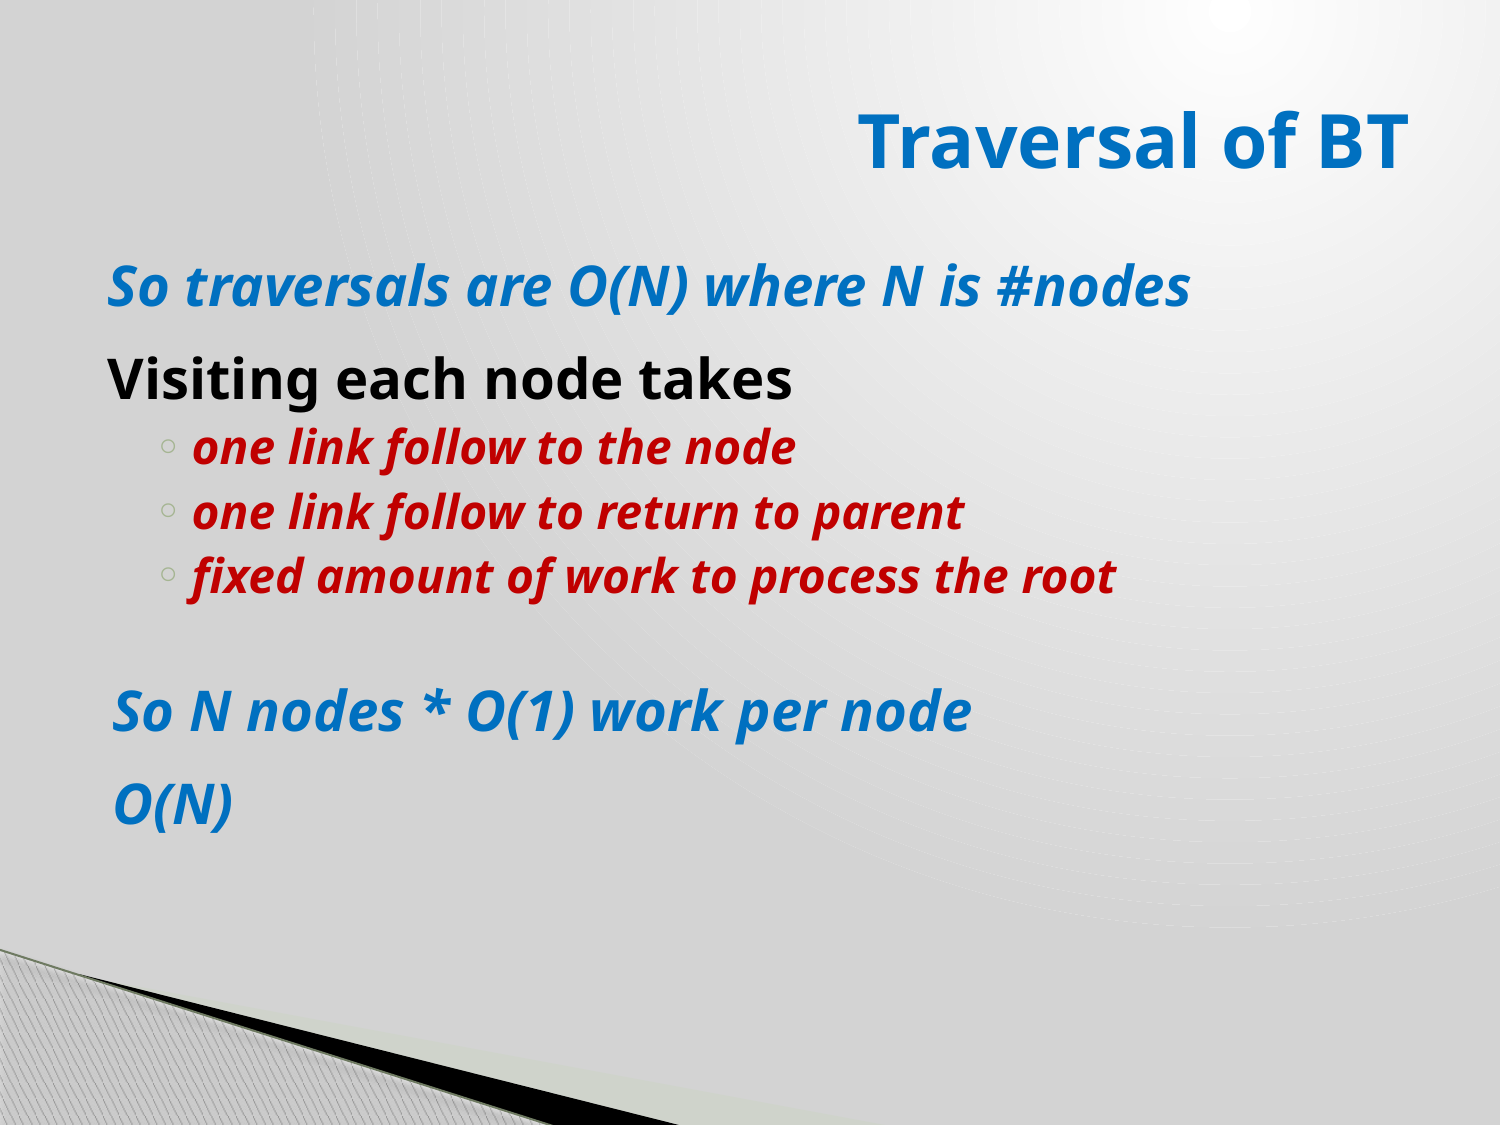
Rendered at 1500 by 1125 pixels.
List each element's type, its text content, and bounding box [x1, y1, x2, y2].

list So traversals are O(N) where N is #nodes Visiting each node takes one link follow to the node one link follow to return to parent fixed amount of work to process the root So N nodes * O(1) work per node O(N) [75, 243, 1425, 986]
title Traversal of BT [75, 45, 1425, 233]
